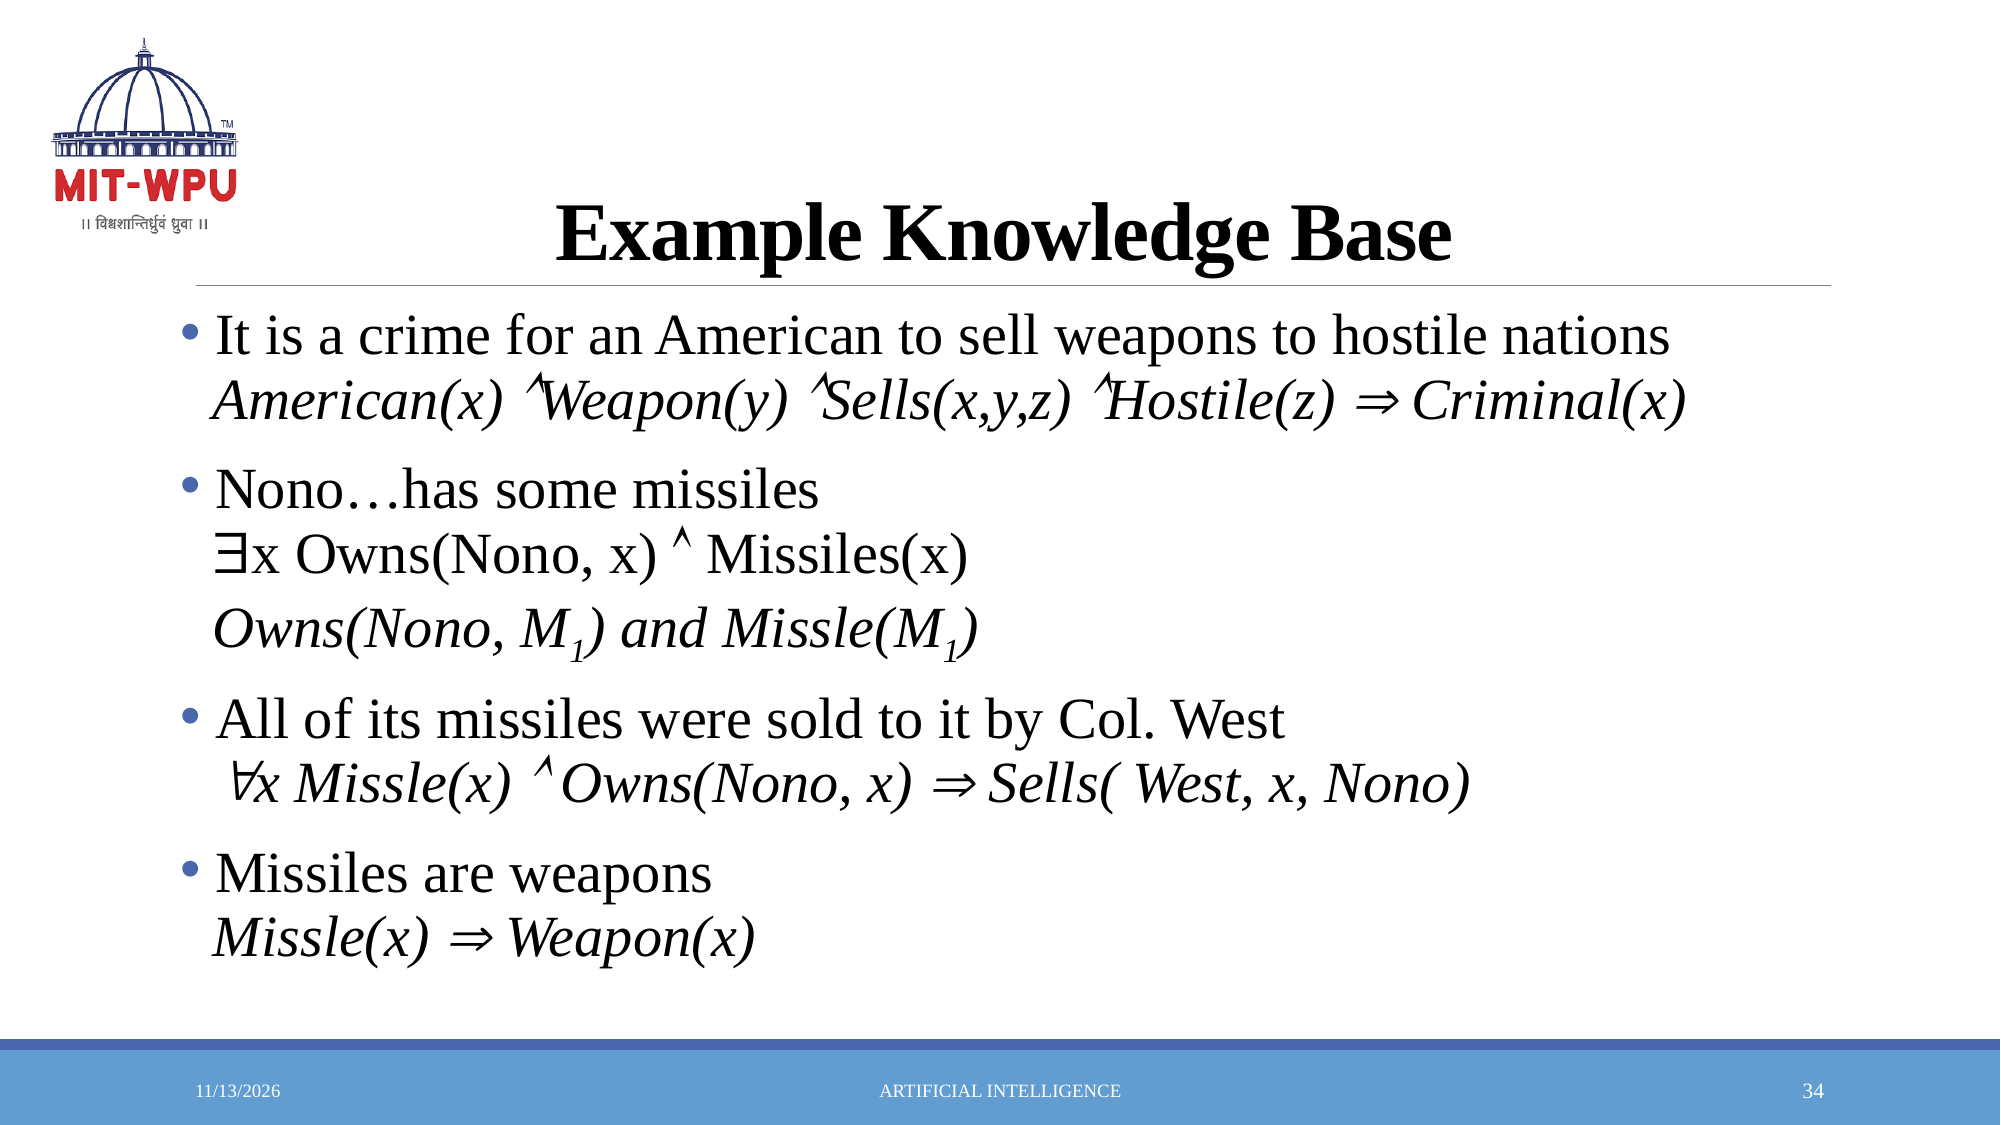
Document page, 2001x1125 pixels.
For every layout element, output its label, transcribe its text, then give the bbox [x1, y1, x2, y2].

footer Artificial Intelligence [604, 1059, 1396, 1120]
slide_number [180, 1059, 586, 1120]
list It is a crime for an American to sell weapons to hostile nations American(x) Weapon(y) Sells(x,y,z) Hostile(z)  Criminal(x) Nono…has some missiles x Owns(Nono, x)  Missiles(x) Owns(Nono, M1) and Missle(M1) All of its missiles were sold to it by Col. West x Missle(x)  Owns(Nono, x)  Sells( West, x, Nono) Missiles are weapons Missle(x)  Weapon(x) [180, 302, 1830, 963]
picture [51, 37, 261, 236]
slide_number 34 [1624, 1059, 1840, 1120]
title Example Knowledge Base [180, 47, 1830, 285]
